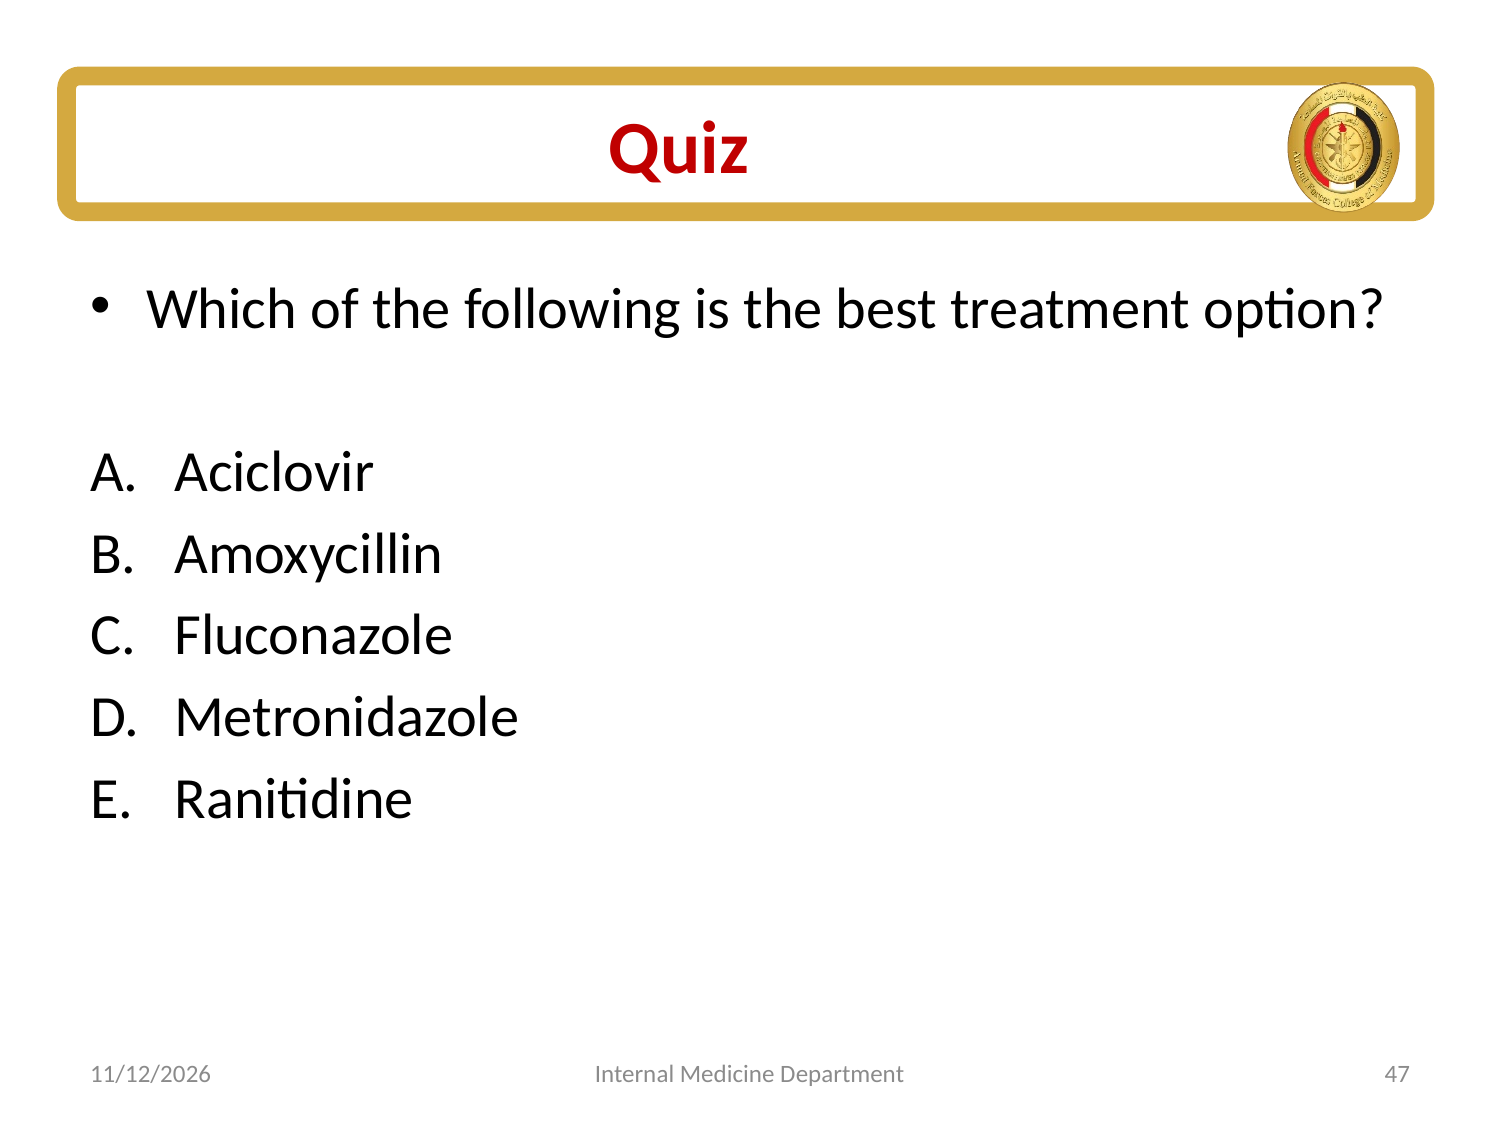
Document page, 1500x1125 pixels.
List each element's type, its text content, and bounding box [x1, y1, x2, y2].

picture [1292, 82, 1400, 213]
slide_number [75, 1042, 425, 1103]
list Which of the following is the best treatment option? Aciclovir Amoxycillin Fluconazole Metronidazole Ranitidine [75, 262, 1425, 1005]
footer Internal Medicine Department [512, 1042, 988, 1103]
title Quiz [66, 98, 1292, 189]
slide_number 47 [1074, 1042, 1425, 1103]
